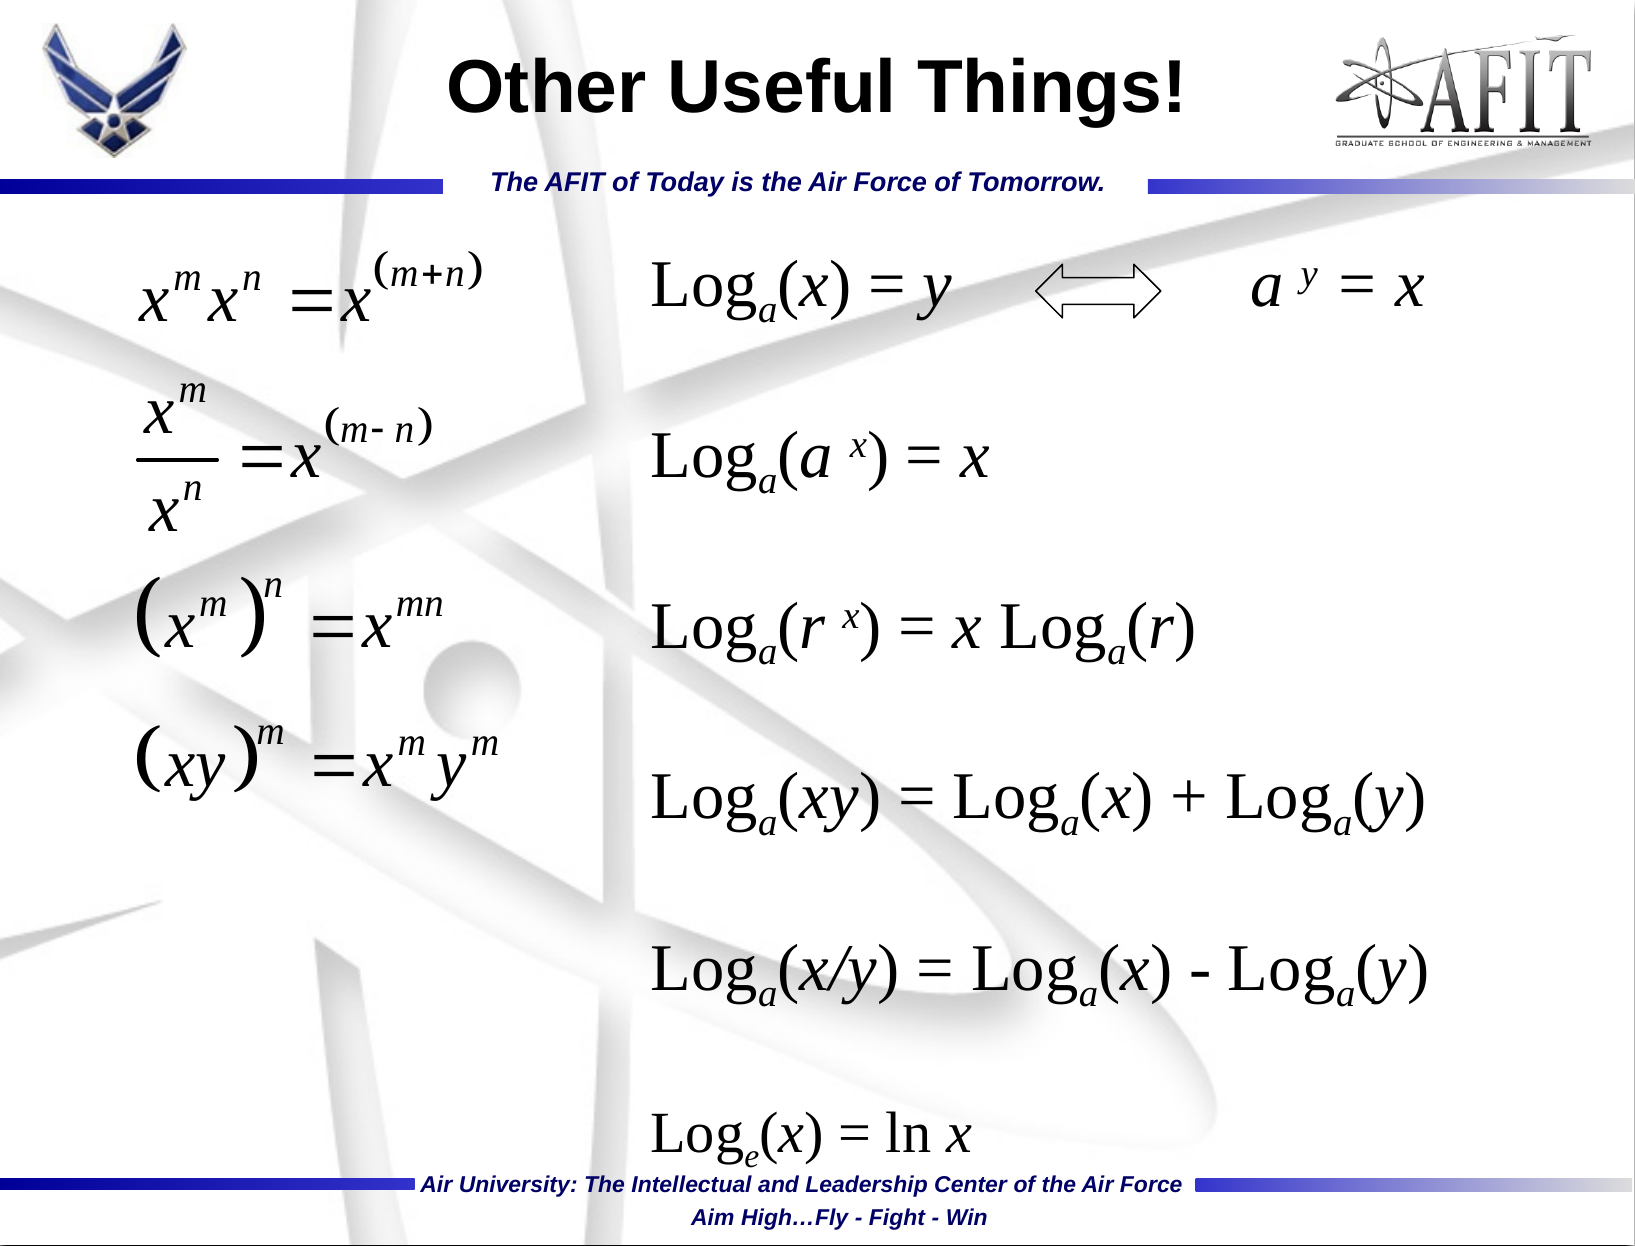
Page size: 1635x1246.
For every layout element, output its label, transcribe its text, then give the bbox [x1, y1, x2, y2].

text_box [126, 237, 513, 826]
picture [0, 187, 1634, 1245]
text_box [1035, 264, 1161, 318]
title Other Useful Things! [0, 0, 1635, 187]
text_box Loga(x) = y a y = x Loga(a x) = x Loga(r x) = x Loga(r) Loga(xy) = Loga(x) + Loga(y) Loga(x/y) = Loga(x) - Loga(y) Loge(x) = ln x [635, 232, 1491, 1182]
